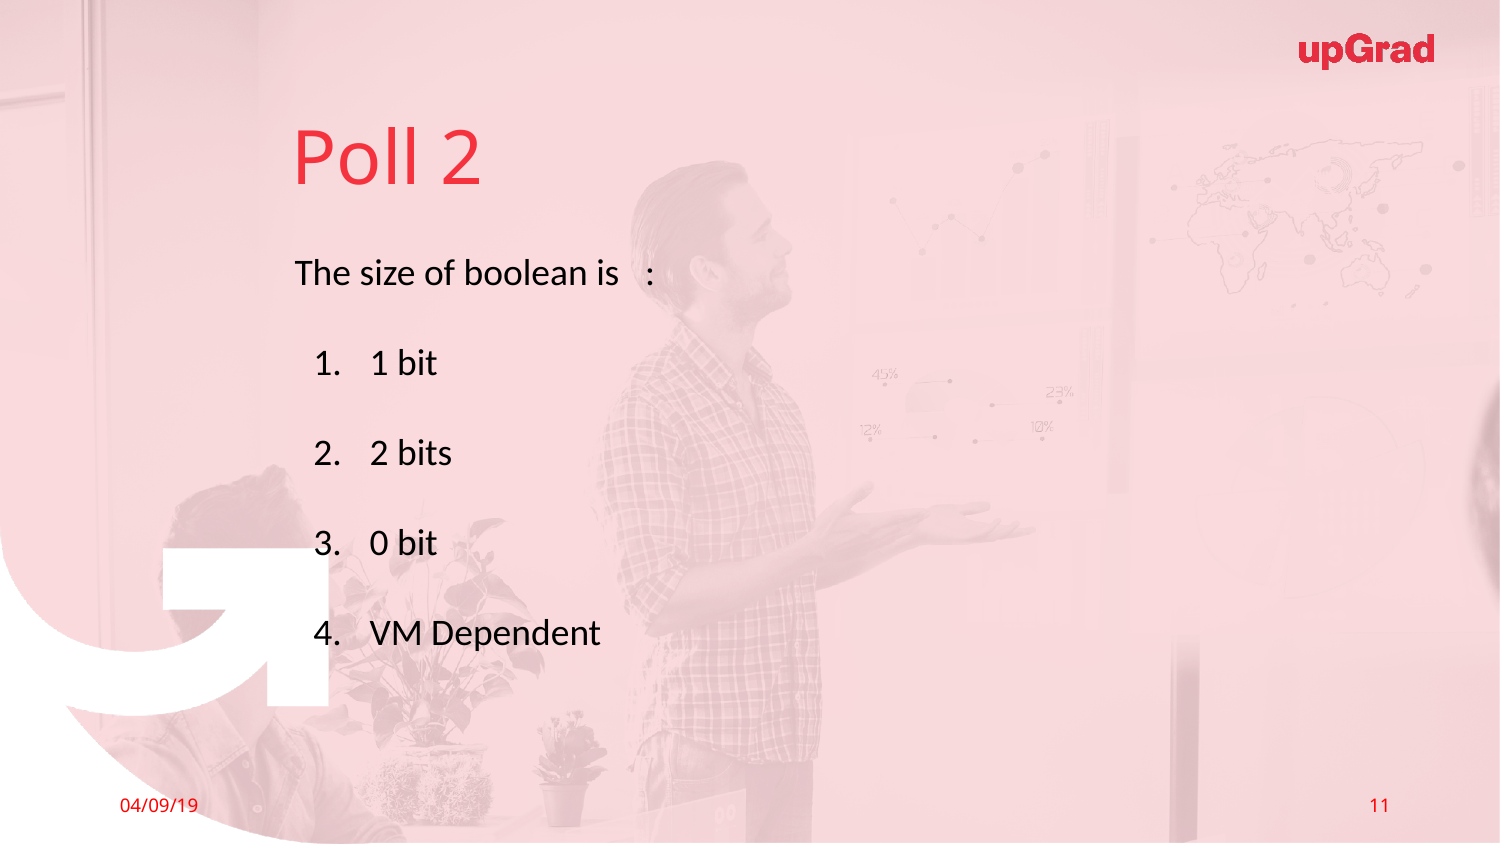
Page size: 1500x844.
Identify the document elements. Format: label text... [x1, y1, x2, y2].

text_box The size of boolean is : 1 bit 2 bits 0 bit VM Dependent [279, 240, 1220, 756]
picture [1299, 33, 1434, 70]
text_box Poll 2 [280, 52, 1182, 240]
text_box 11 [1068, 782, 1406, 828]
text_box [0, 0, 1500, 844]
text_box 04/09/19 [104, 782, 443, 827]
